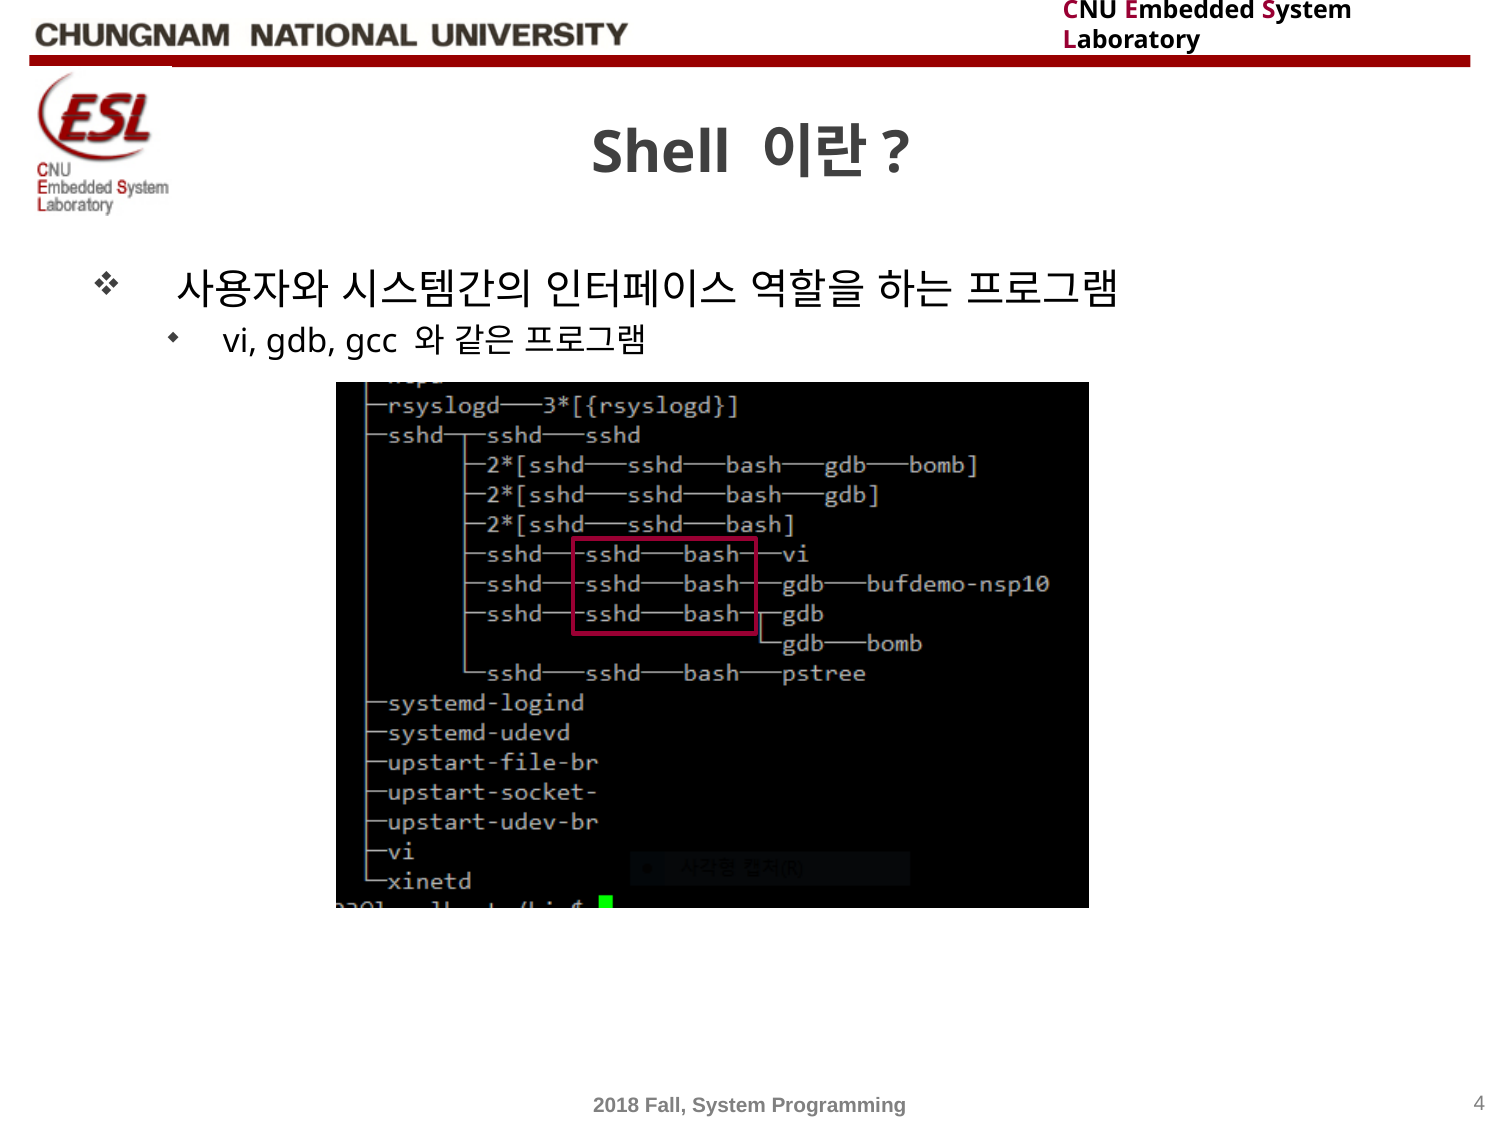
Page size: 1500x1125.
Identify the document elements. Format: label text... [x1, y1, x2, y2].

picture [22, 66, 172, 216]
picture [31, 18, 634, 52]
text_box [336, 382, 1089, 908]
footer 2018 Fall, System Programming [0, 1082, 1149, 1125]
slide_number 4 [1149, 1082, 1500, 1125]
title Shell 이란? [31, 90, 1471, 209]
list 사용자와 시스템간의 인터페이스 역할을 하는 프로그램 vi, gdb, gcc 와 같은 프로그램 실습을 위해 Putty로 접속을 하면, sshd 라는 원격접속 프로그램이 실행되고, bash라는 linux의 기본 shell이 실행된다. [76, 255, 1436, 1047]
